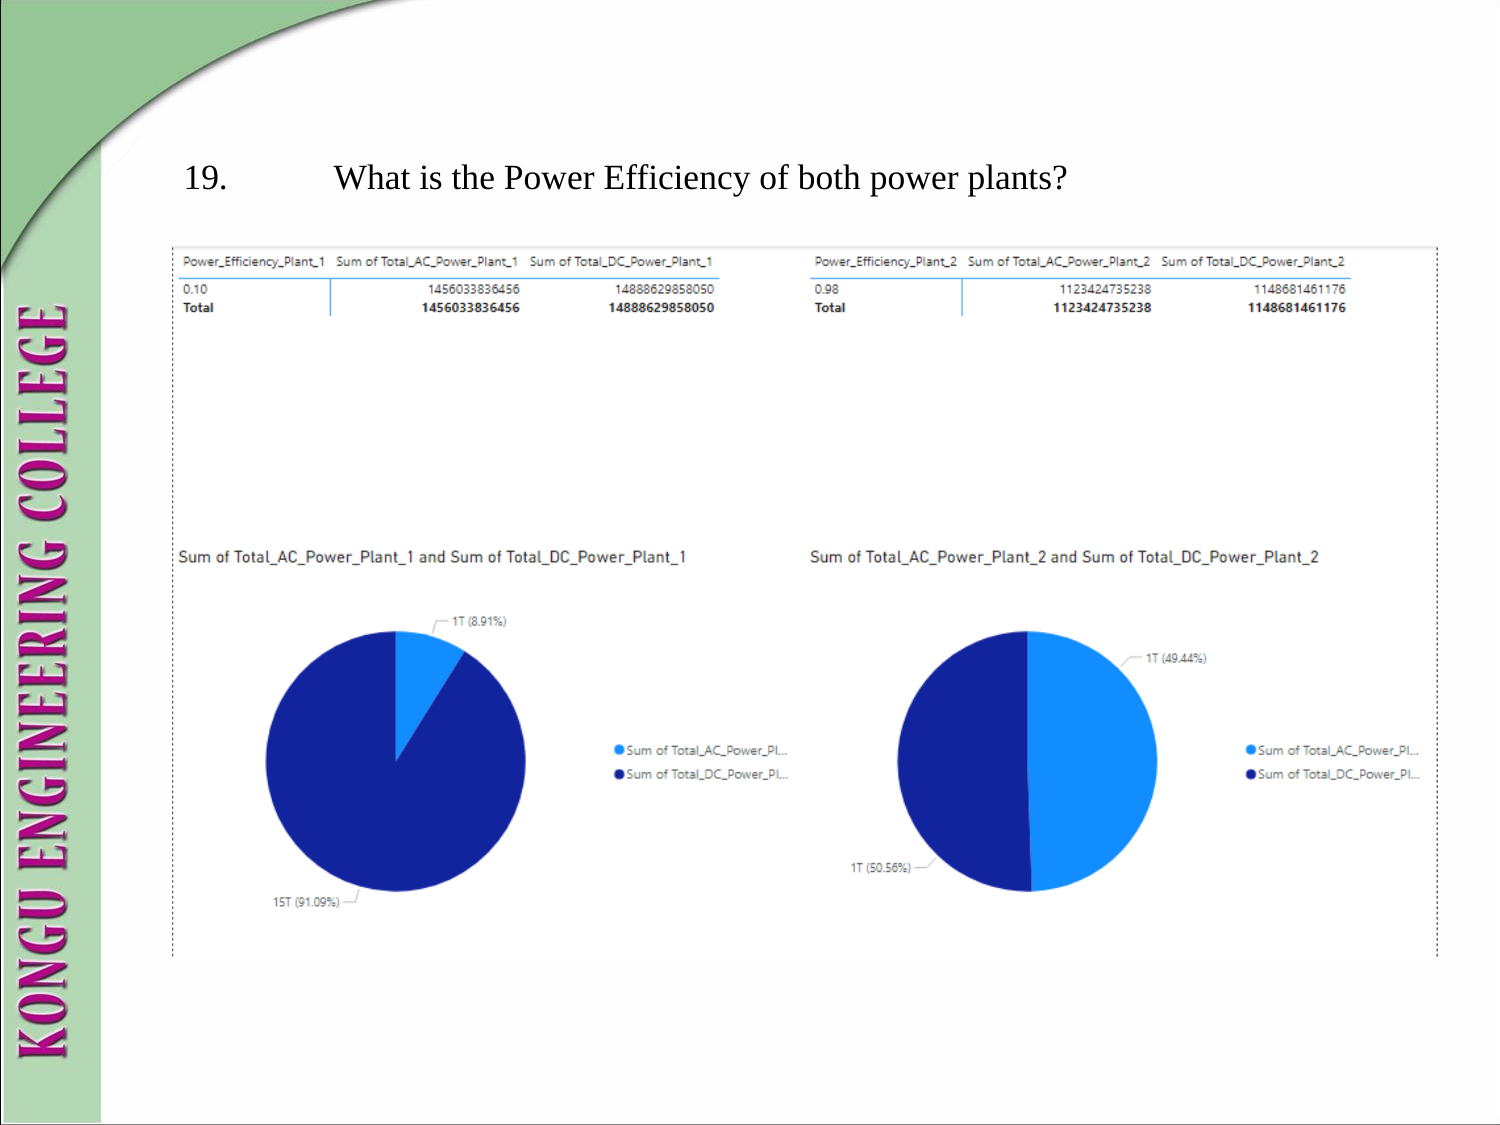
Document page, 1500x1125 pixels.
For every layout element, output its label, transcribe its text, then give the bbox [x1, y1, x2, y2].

picture [0, 0, 1500, 1125]
text_box 19. What is the Power Efficiency of both power plants? [168, 139, 1407, 212]
